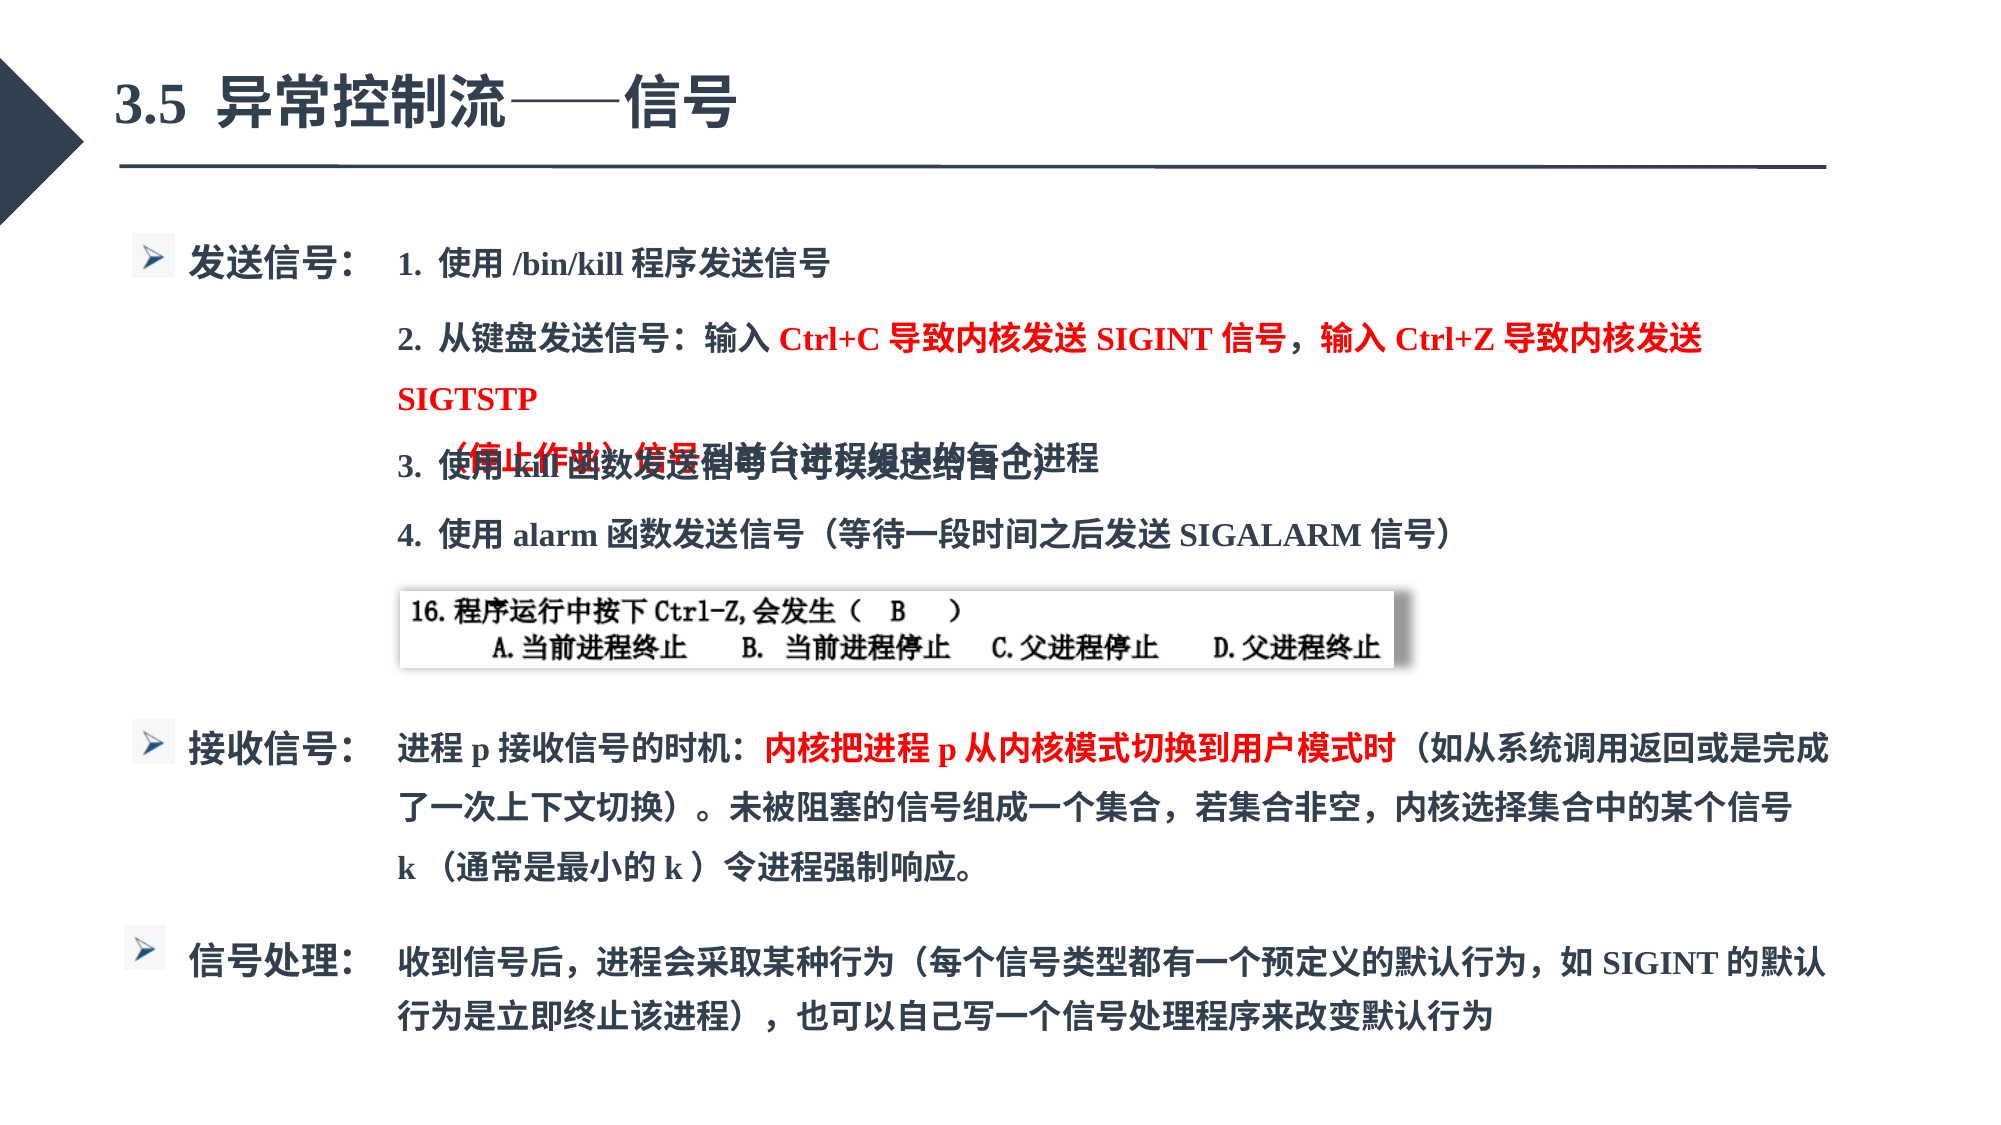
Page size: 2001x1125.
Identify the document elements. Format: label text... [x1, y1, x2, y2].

text_box 收到信号后，进程会采取某种行为（每个信号类型都有一个预定义的默认行为，如SIGINT的默认行为是立即终止该进程），也可以自己写一个信号处理程序来改变默认行为 [382, 918, 1859, 1043]
text_box 2. 从键盘发送信号：输入Ctrl+C导致内核发送SIGINT信号，输入Ctrl+Z导致内核发送SIGTSTP （停止作业）信号到前台进程组中的每个进程 [382, 290, 1836, 432]
text_box 接收信号： [174, 695, 393, 764]
text_box 3. 使用kill函数发送信号（可以发送给自己） [382, 417, 1512, 485]
picture [132, 233, 175, 278]
picture [124, 925, 166, 970]
text_box 4. 使用alarm函数发送信号（等待一段时间之后发送SIGALARM信号） [382, 485, 1512, 554]
text_box 3.5 异常控制流——信号 [99, 57, 1127, 143]
picture [400, 591, 1394, 668]
text_box 信号处理： [174, 907, 393, 976]
text_box 1. 使用/bin/kill程序发送信号 [382, 214, 975, 283]
text_box 进程p接收信号的时机：内核把进程p从内核模式切换到用户模式时（如从系统调用返回或是完成了一次上下文切换）。未被阻塞的信号组成一个集合，若集合非空，内核选择集合中的某个信号k（通常是最小的k）令进程强制响应。 [382, 699, 1859, 908]
text_box [0, 56, 86, 228]
text_box 发送信号： [174, 209, 393, 278]
picture [132, 719, 175, 764]
